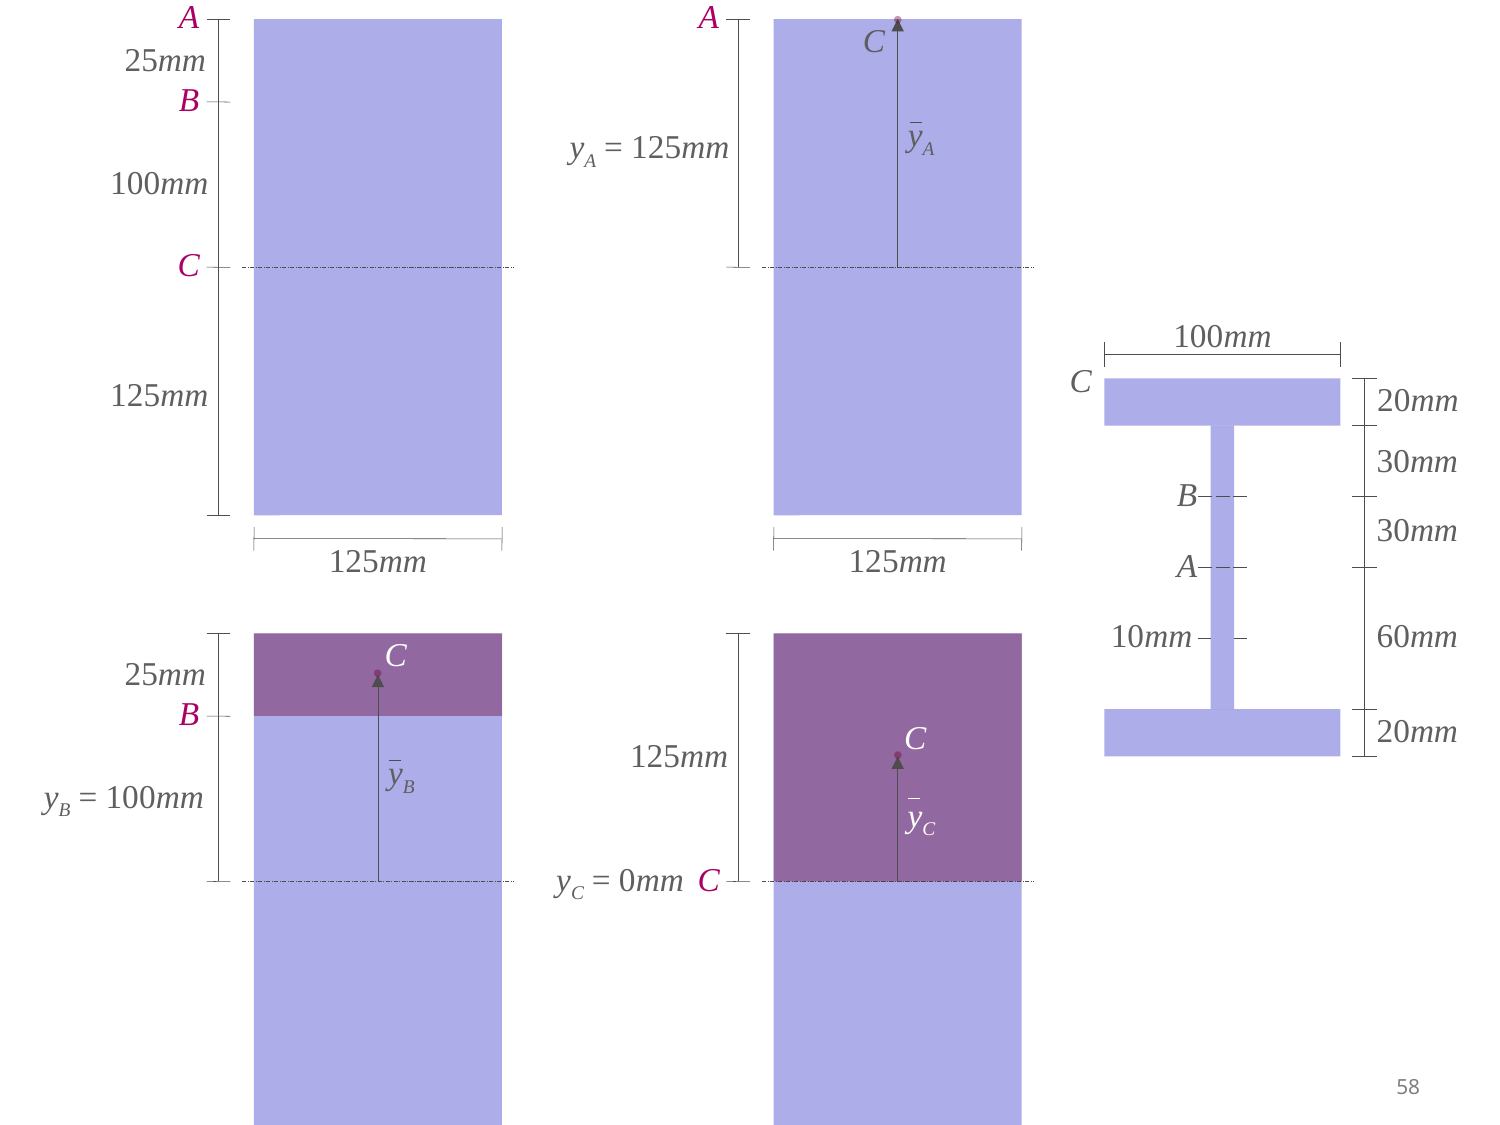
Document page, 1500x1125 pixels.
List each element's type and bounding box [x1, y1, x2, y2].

text_box [29, 0, 1034, 1125]
text_box [1056, 314, 1472, 757]
